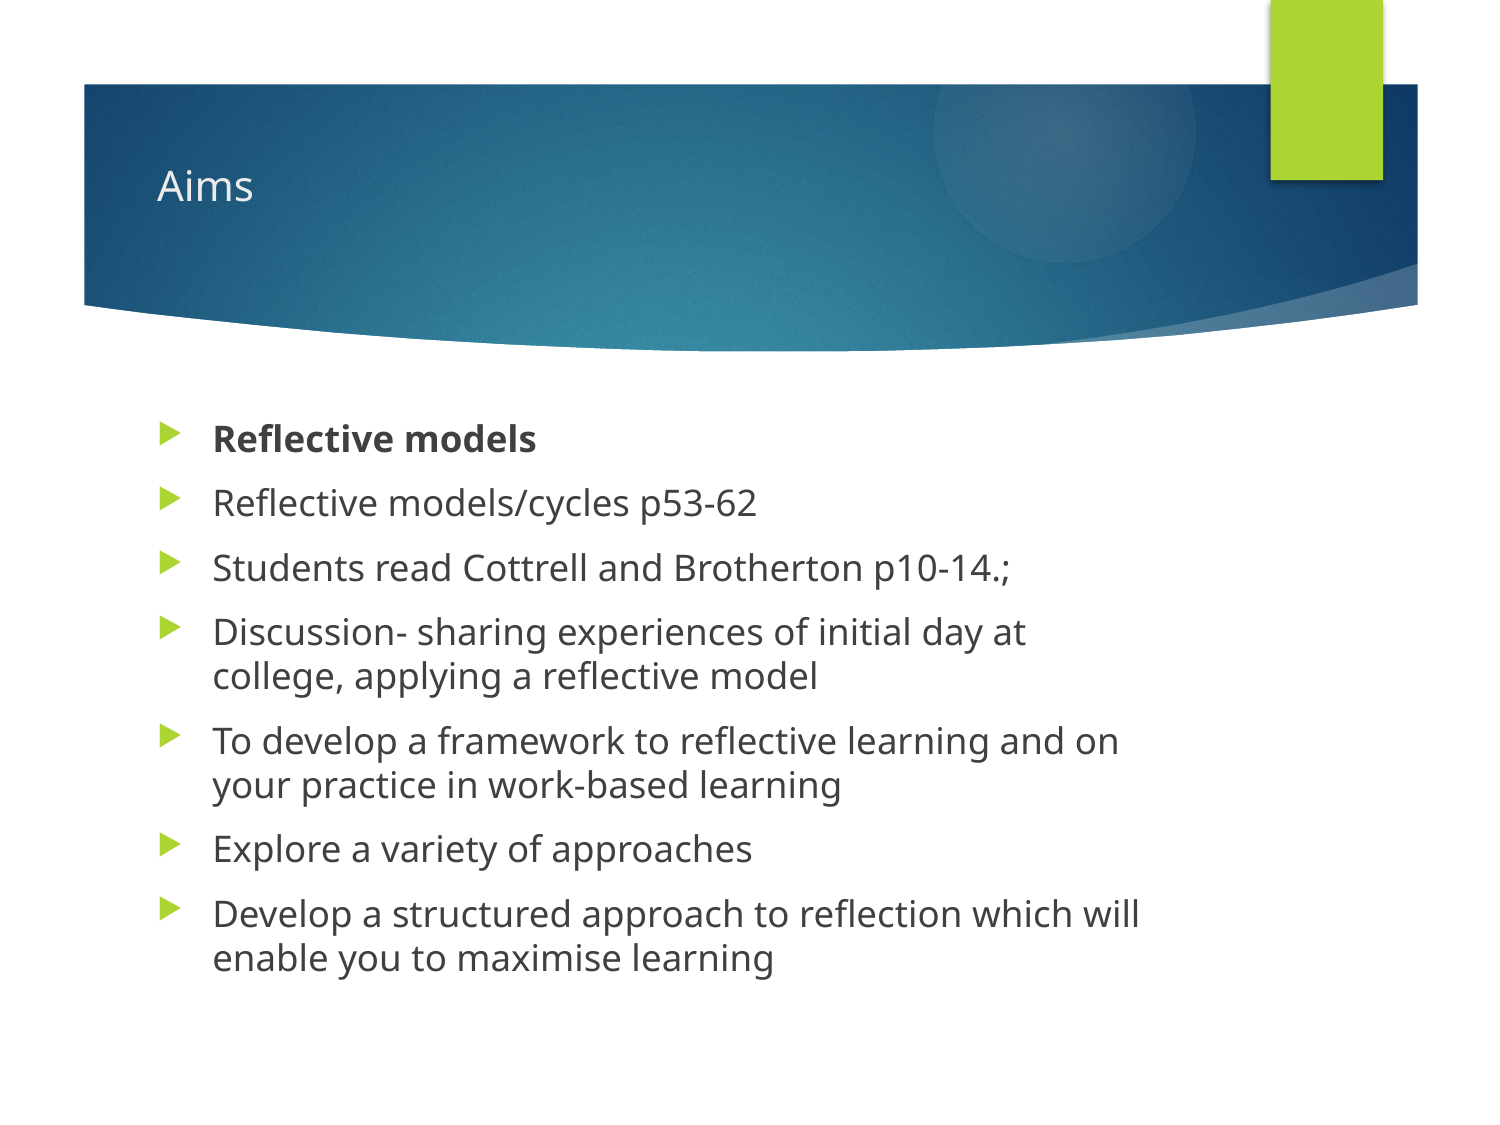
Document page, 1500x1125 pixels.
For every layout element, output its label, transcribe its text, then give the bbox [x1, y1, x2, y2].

list Reflective models Reflective models/cycles p53-62 Students read Cottrell and Brotherton p10-14.; Discussion- sharing experiences of initial day at college, applying a reflective model To develop a framework to reflective learning and on your practice in work-based learning Explore a variety of approaches Develop a structured approach to reflection which will enable you to maximise learning [142, 408, 1183, 988]
title Aims [142, 152, 1183, 269]
